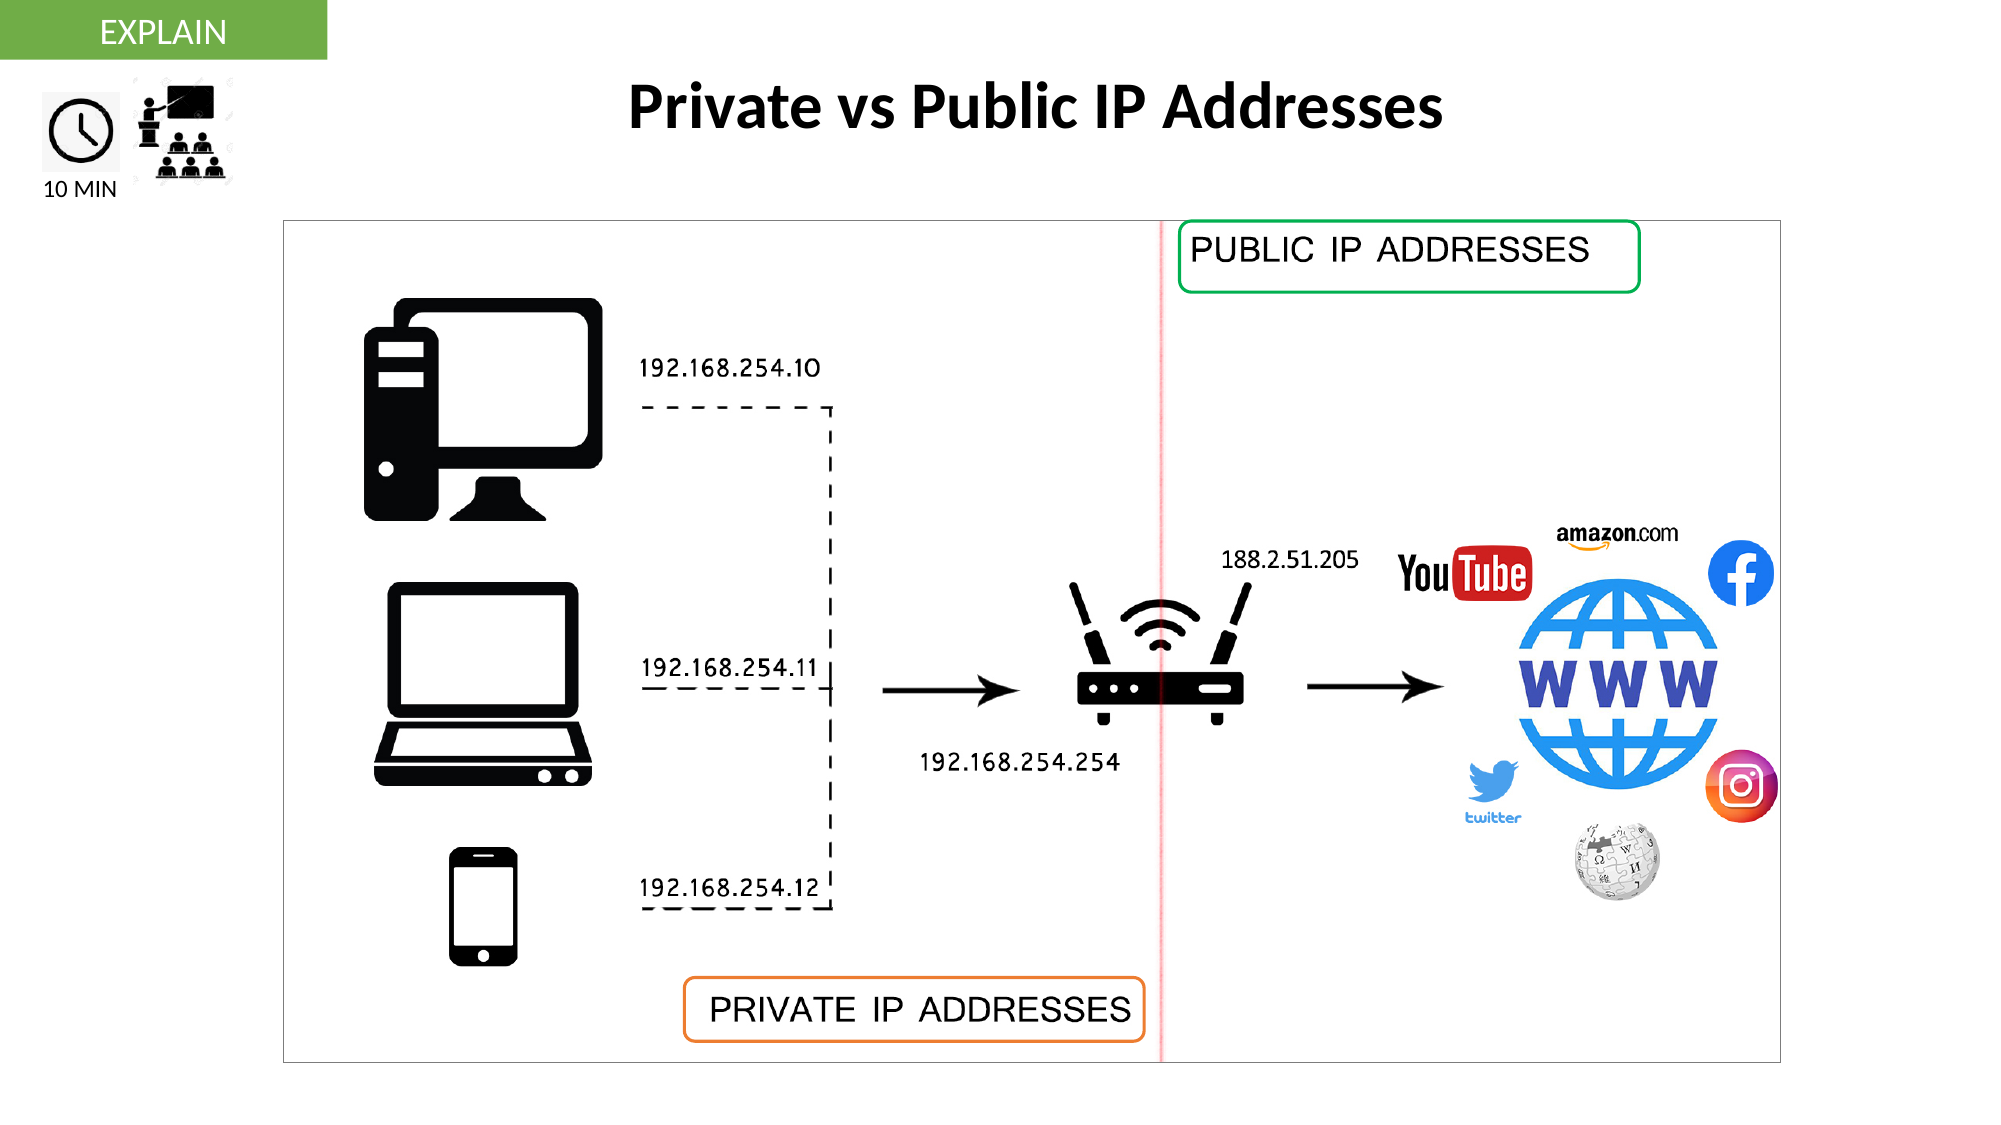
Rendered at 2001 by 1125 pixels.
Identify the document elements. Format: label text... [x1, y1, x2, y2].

title Private vs Public IP Addresses [532, 60, 1541, 196]
picture [133, 77, 233, 186]
text_box EXPLAIN [0, 0, 328, 61]
picture [42, 92, 120, 172]
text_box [283, 220, 1781, 1063]
text_box 10 MIN [27, 165, 133, 211]
